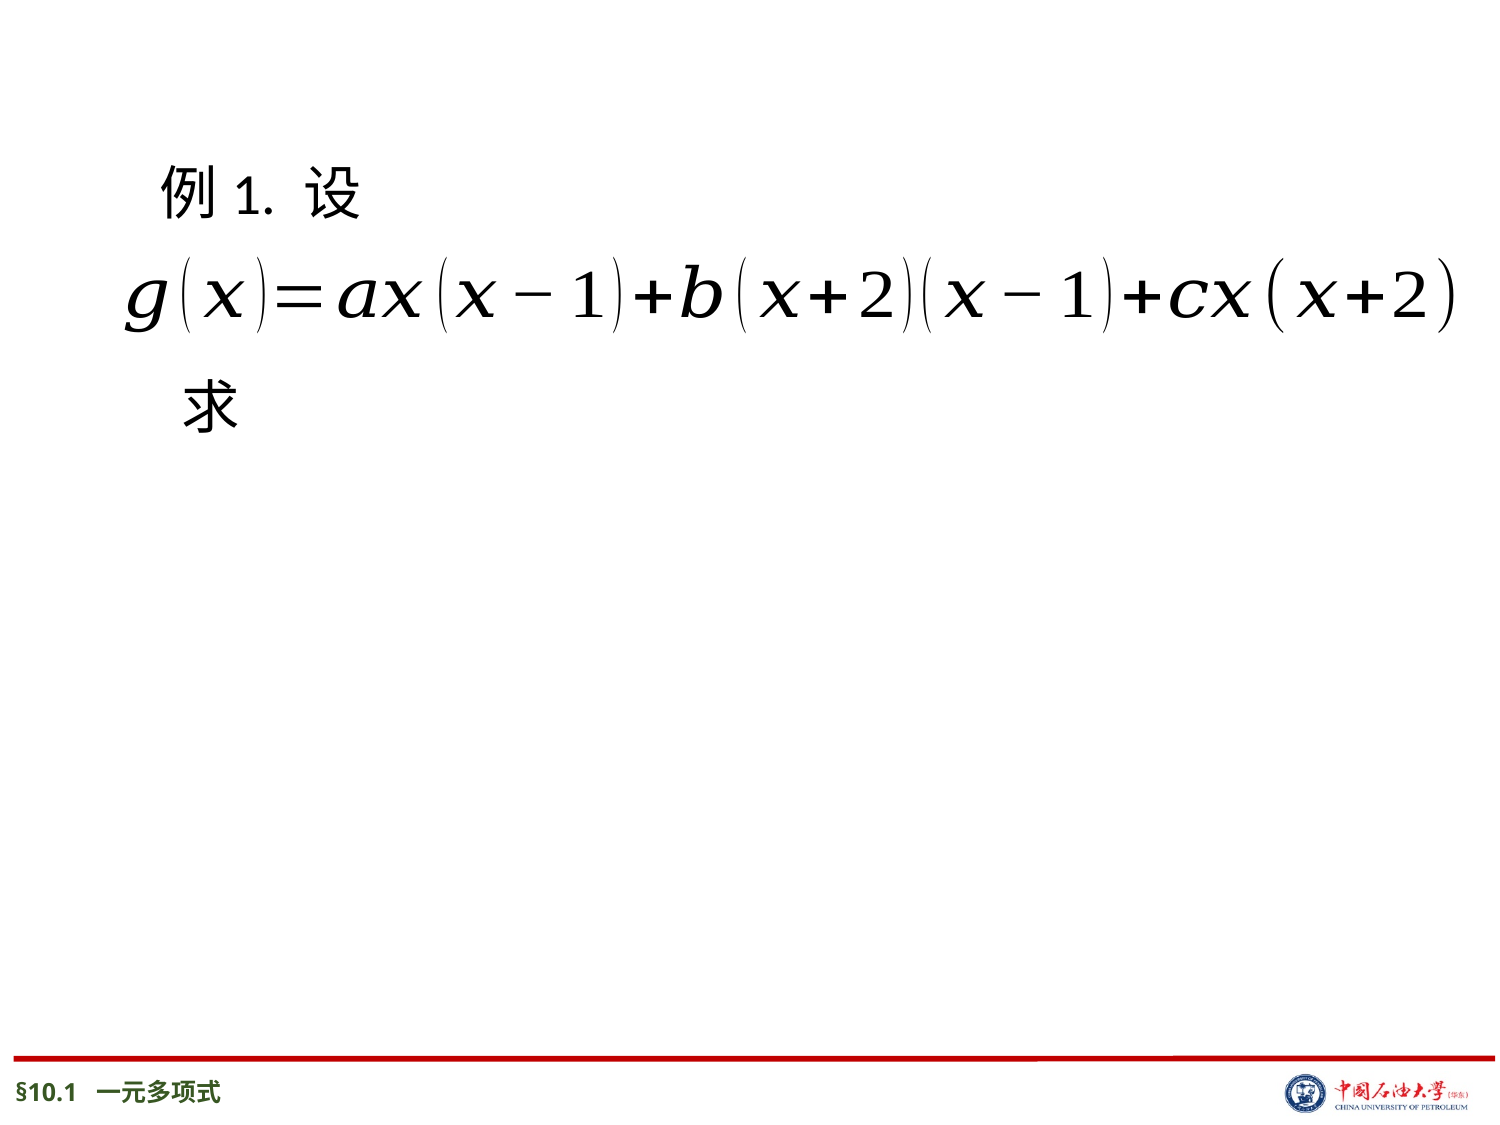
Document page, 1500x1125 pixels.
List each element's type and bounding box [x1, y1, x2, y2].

picture [1253, 1071, 1477, 1117]
